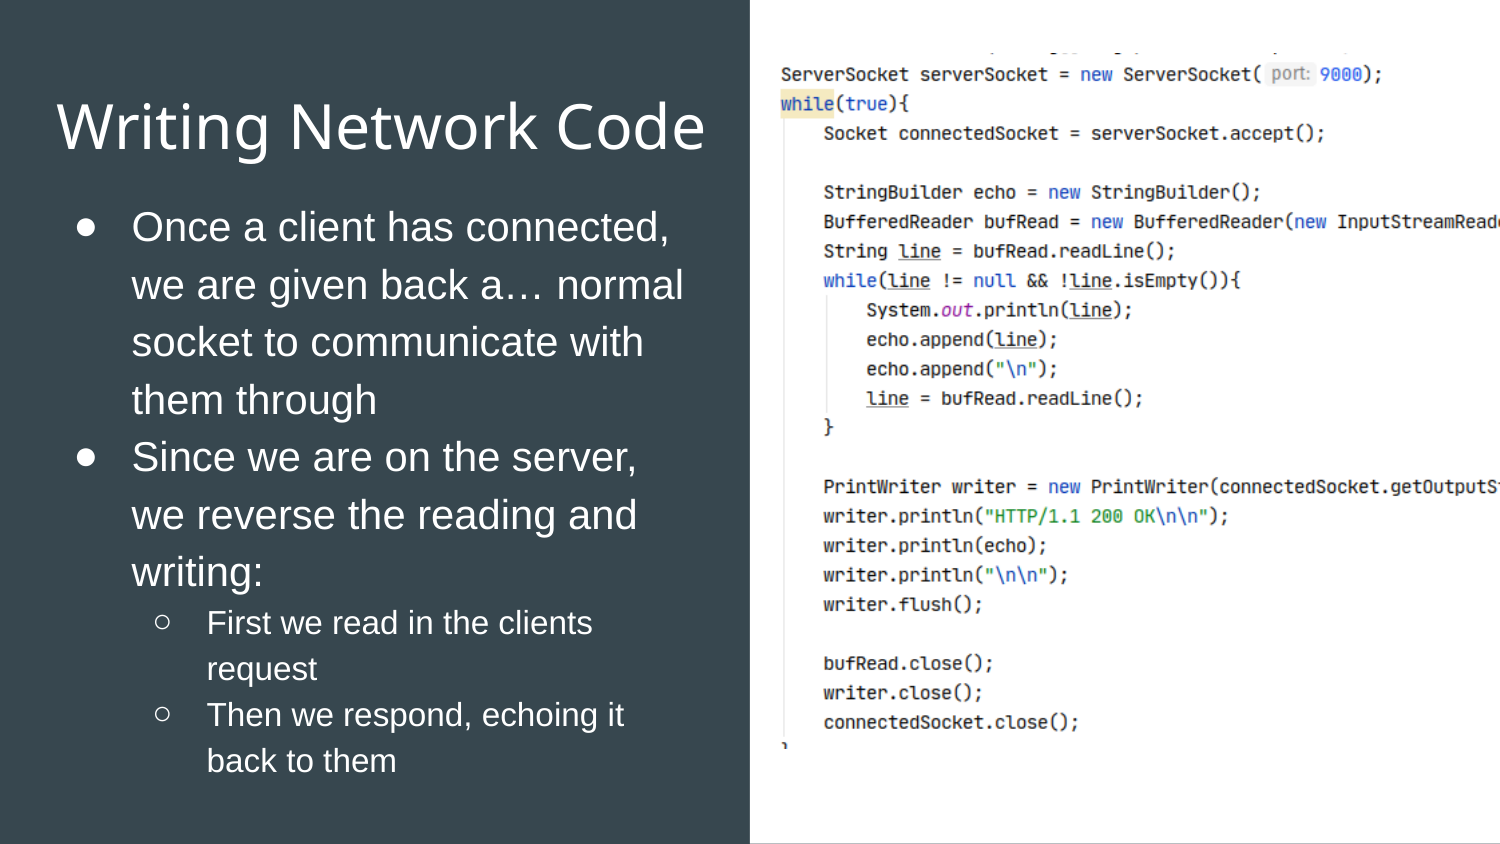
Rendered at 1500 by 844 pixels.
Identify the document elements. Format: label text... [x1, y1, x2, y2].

text_box Writing Network Code [41, 71, 744, 178]
picture [749, 53, 1500, 749]
list Once a client has connected, we are given back a… normal socket to communicate with them through Since we are on the server, we reverse the reading and writing: First we read in the clients request Then we respond, echoing it back to them [41, 177, 707, 739]
